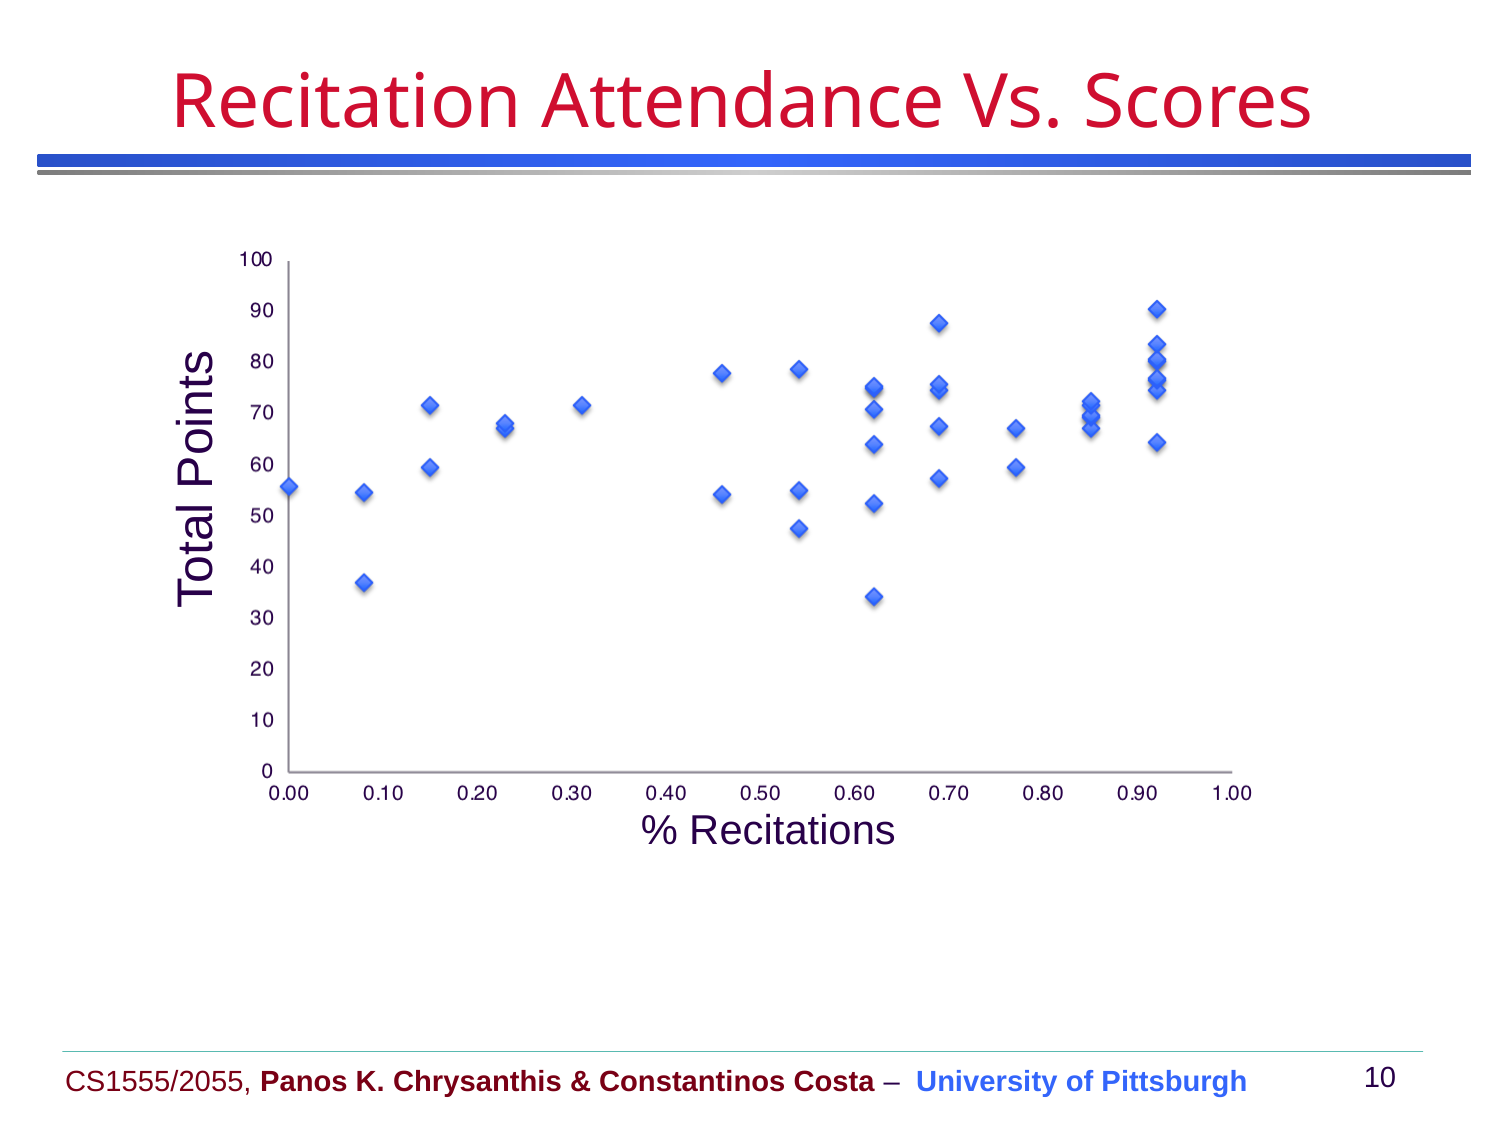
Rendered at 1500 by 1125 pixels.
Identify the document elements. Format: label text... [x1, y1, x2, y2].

table_cell [773, 154, 777, 166]
title Recitation Attendance Vs. Scores [0, 62, 1486, 150]
text_box Total Points [162, 335, 219, 624]
picture [224, 235, 1276, 863]
